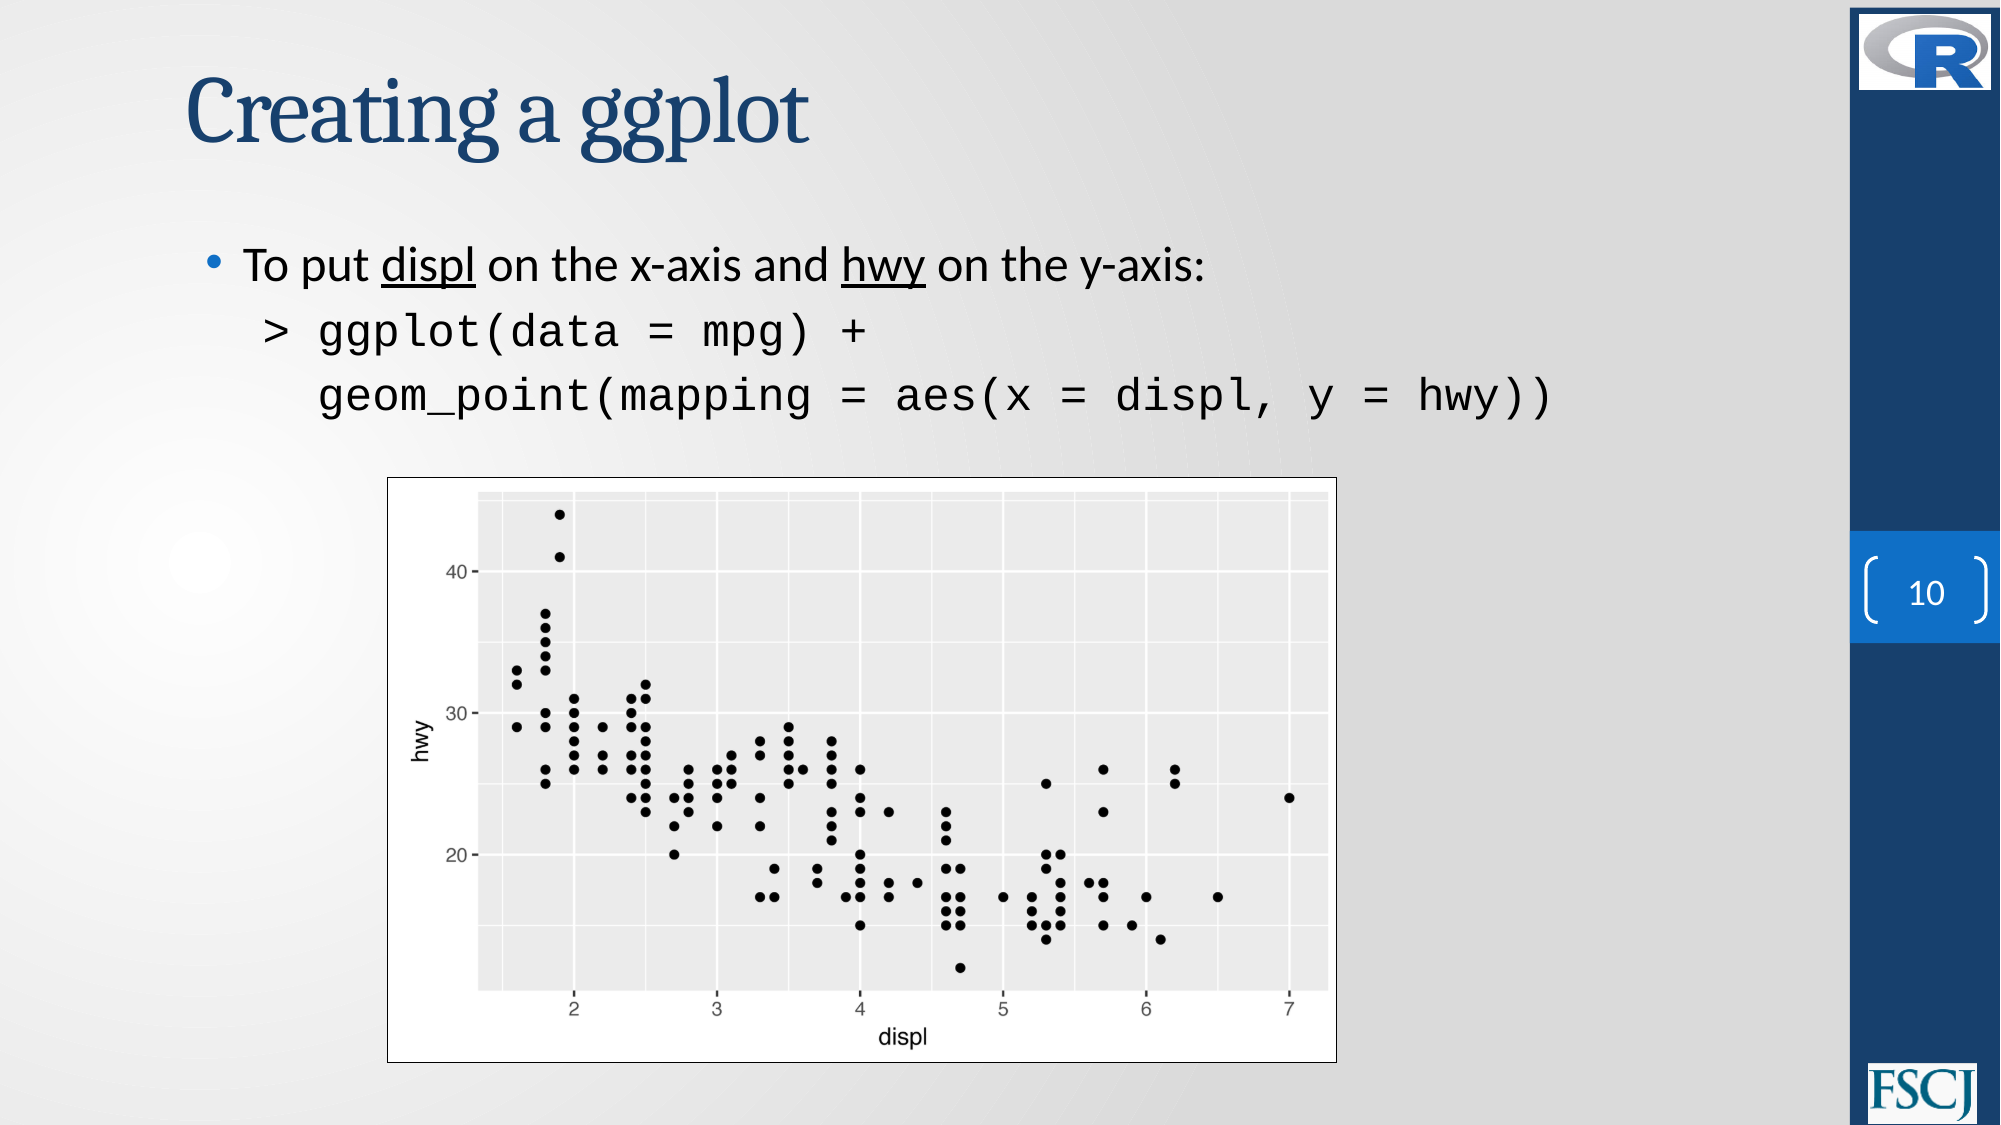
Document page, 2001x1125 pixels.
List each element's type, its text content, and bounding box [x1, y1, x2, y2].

list To put displ on the x-axis and hwy on the y-axis: > ggplot(data = mpg) + geom_point(mapping = aes(x = displ, y = hwy)) [171, 223, 1720, 1063]
picture [1859, 14, 1991, 90]
slide_number 10 [1864, 555, 1988, 624]
picture [386, 476, 1337, 1063]
title Creating a ggplot [171, 31, 1575, 177]
picture [1868, 1063, 1977, 1124]
